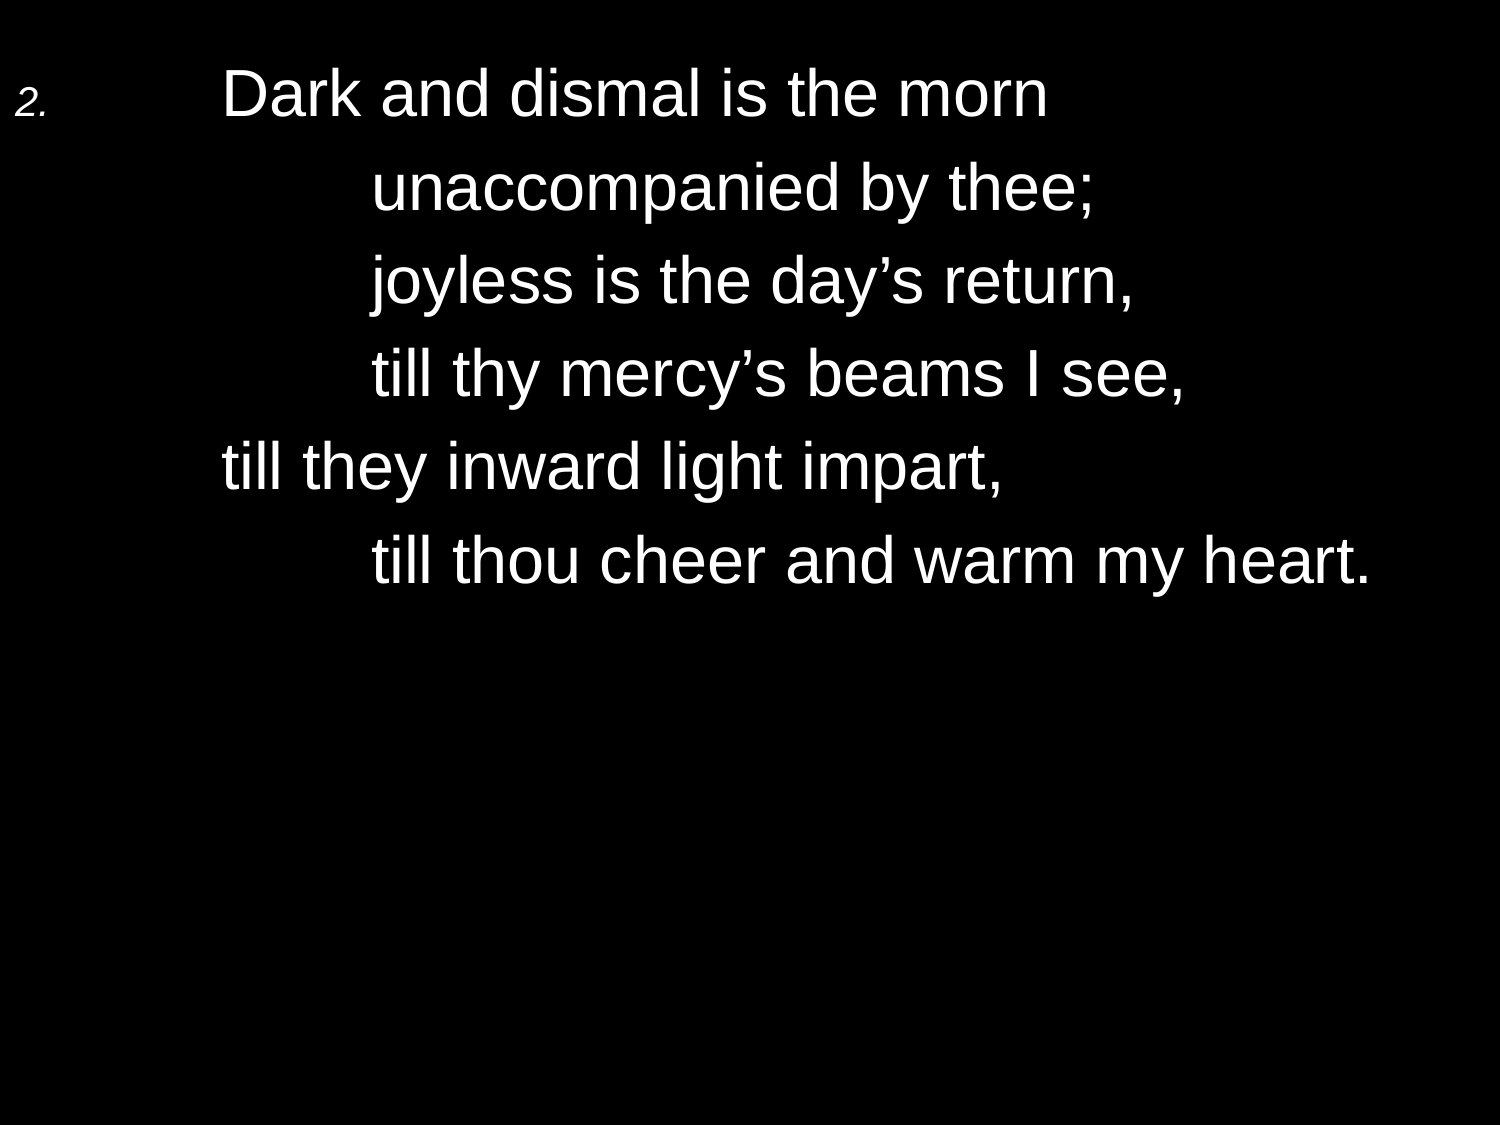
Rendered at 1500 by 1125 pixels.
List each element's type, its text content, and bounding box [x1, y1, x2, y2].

list 2. Dark and dismal is the morn unaccompanied by thee; joyless is the day’s return, till thy mercy’s beams I see, till they inward light impart, till thou cheer and warm my heart. [0, 42, 1500, 1047]
